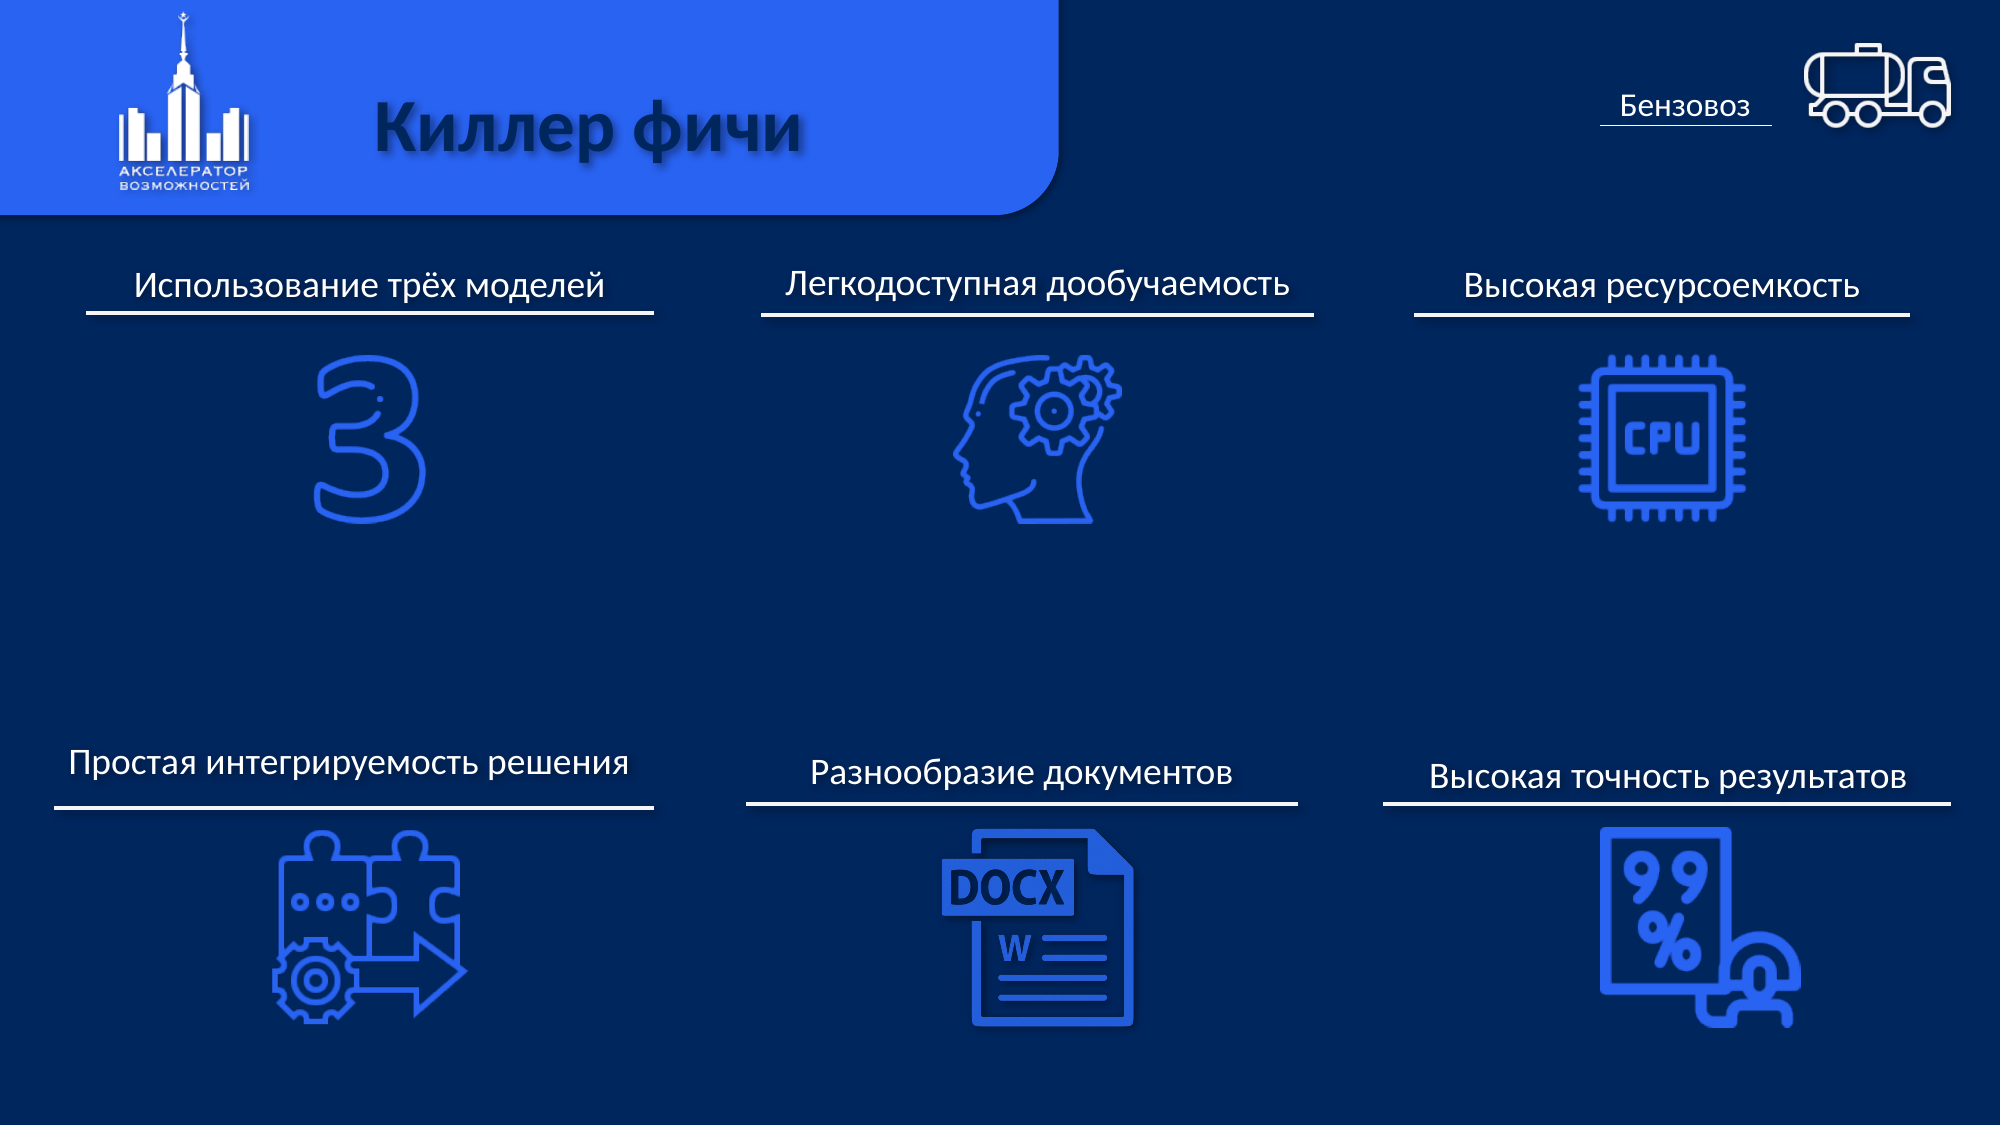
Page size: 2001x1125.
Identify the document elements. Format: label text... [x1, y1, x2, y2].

picture [937, 827, 1138, 1028]
text_box Киллер фичи [258, 68, 1000, 174]
text_box Бензовоз [1605, 75, 1768, 124]
text_box Высокая ресурсоемкость [1366, 252, 1982, 313]
text_box Простая интегрируемость решения [53, 729, 718, 790]
picture [269, 827, 470, 1028]
text_box Разнообразие документов [702, 739, 1342, 800]
text_box Бензовоз [1605, 126, 1768, 131]
picture [1562, 338, 1763, 539]
text_box Легкодоступная дообучаемость [717, 250, 1358, 311]
picture [119, 11, 249, 190]
text_box Использование трёх моделей [49, 252, 690, 313]
picture [1600, 827, 1801, 1028]
picture [1804, 12, 1951, 159]
text_box Высокая точность результатов [1351, 743, 1989, 804]
text_box [0, 0, 1060, 217]
picture [953, 355, 1123, 525]
picture [285, 355, 455, 525]
